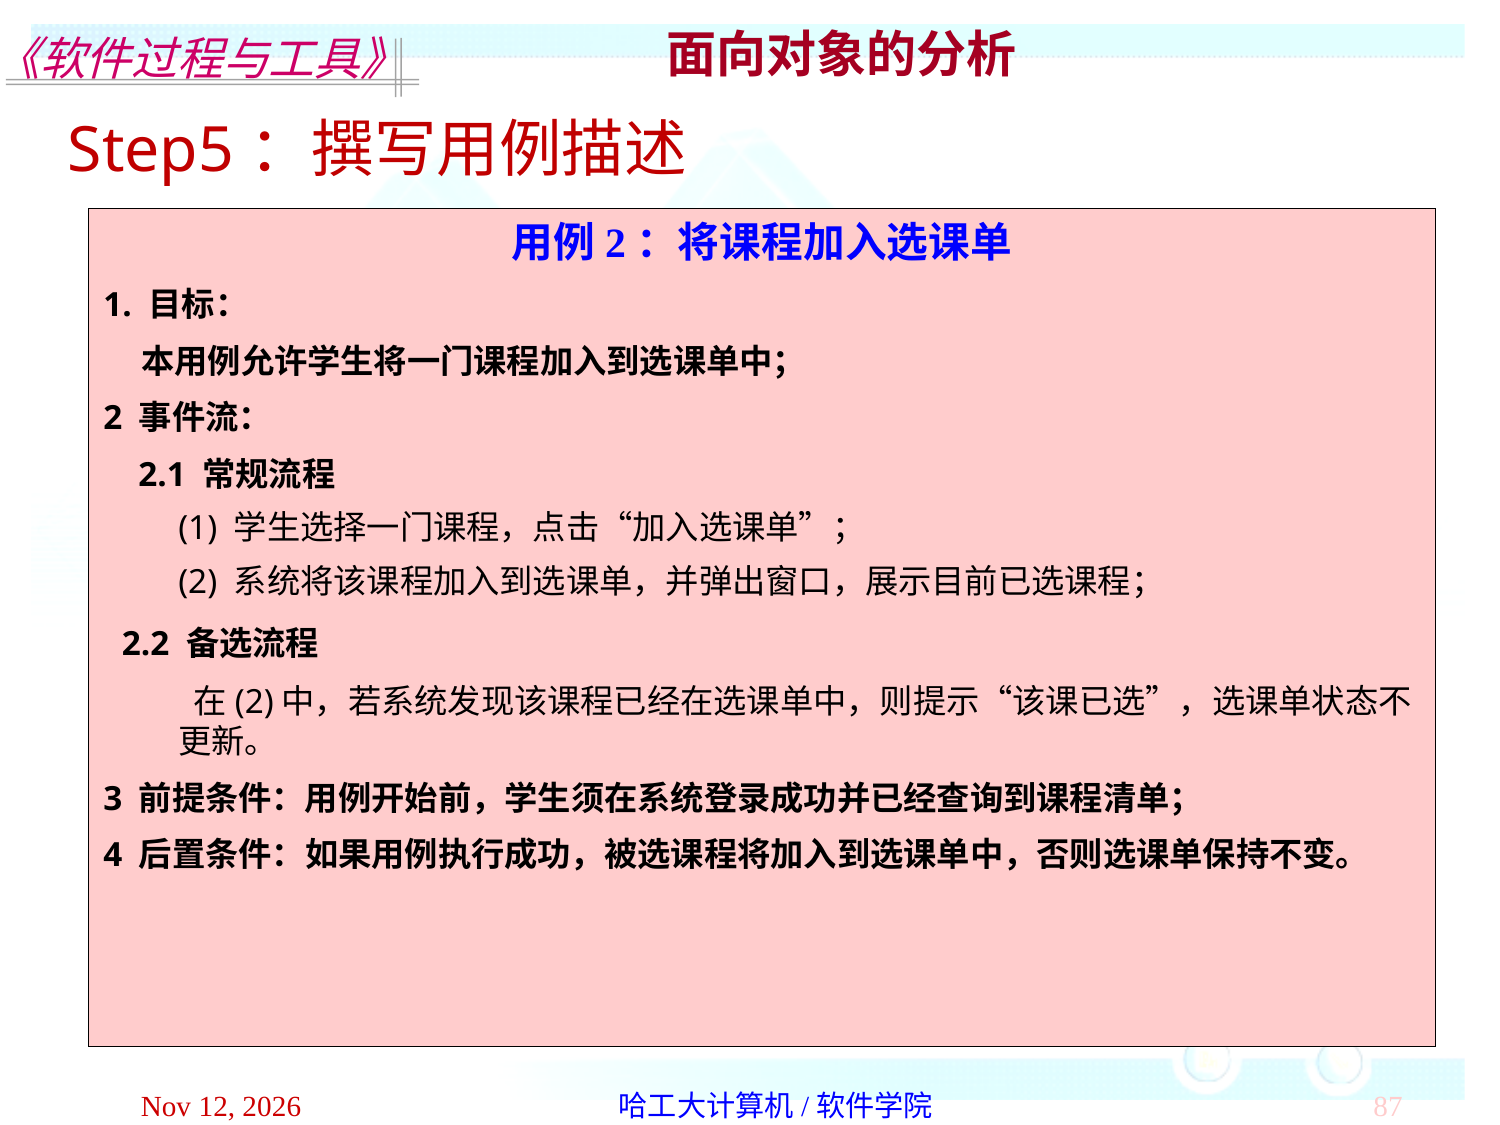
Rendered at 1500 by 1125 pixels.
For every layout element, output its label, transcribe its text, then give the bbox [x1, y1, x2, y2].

text_box Step5：撰写用例描述 [53, 101, 1447, 209]
text_box 面向对象的分析 [389, 15, 1294, 90]
text_box 用例2：将课程加入选课单 1. 目标： 本用例允许学生将一门课程加入到选课单中； 2 事件流： 2.1 常规流程 (1) 学生选择一门课程，点击“加入选课单”； (2) 系统将该课程加入到选课单，并弹出窗口，展示目前已选课程； 2.2 备选流程 在(2)中，若系统发现该课程已经在选课单中，则提示“该课已选”，选课单状态不更新。 3 前提条件：用例开始前，学生须在系统登录成功并已经查询到课程清单； 4 后置条件：如果用例执行成功，被选课程将加入到选课单中，否则选课单保持不变。 [88, 208, 1436, 1047]
